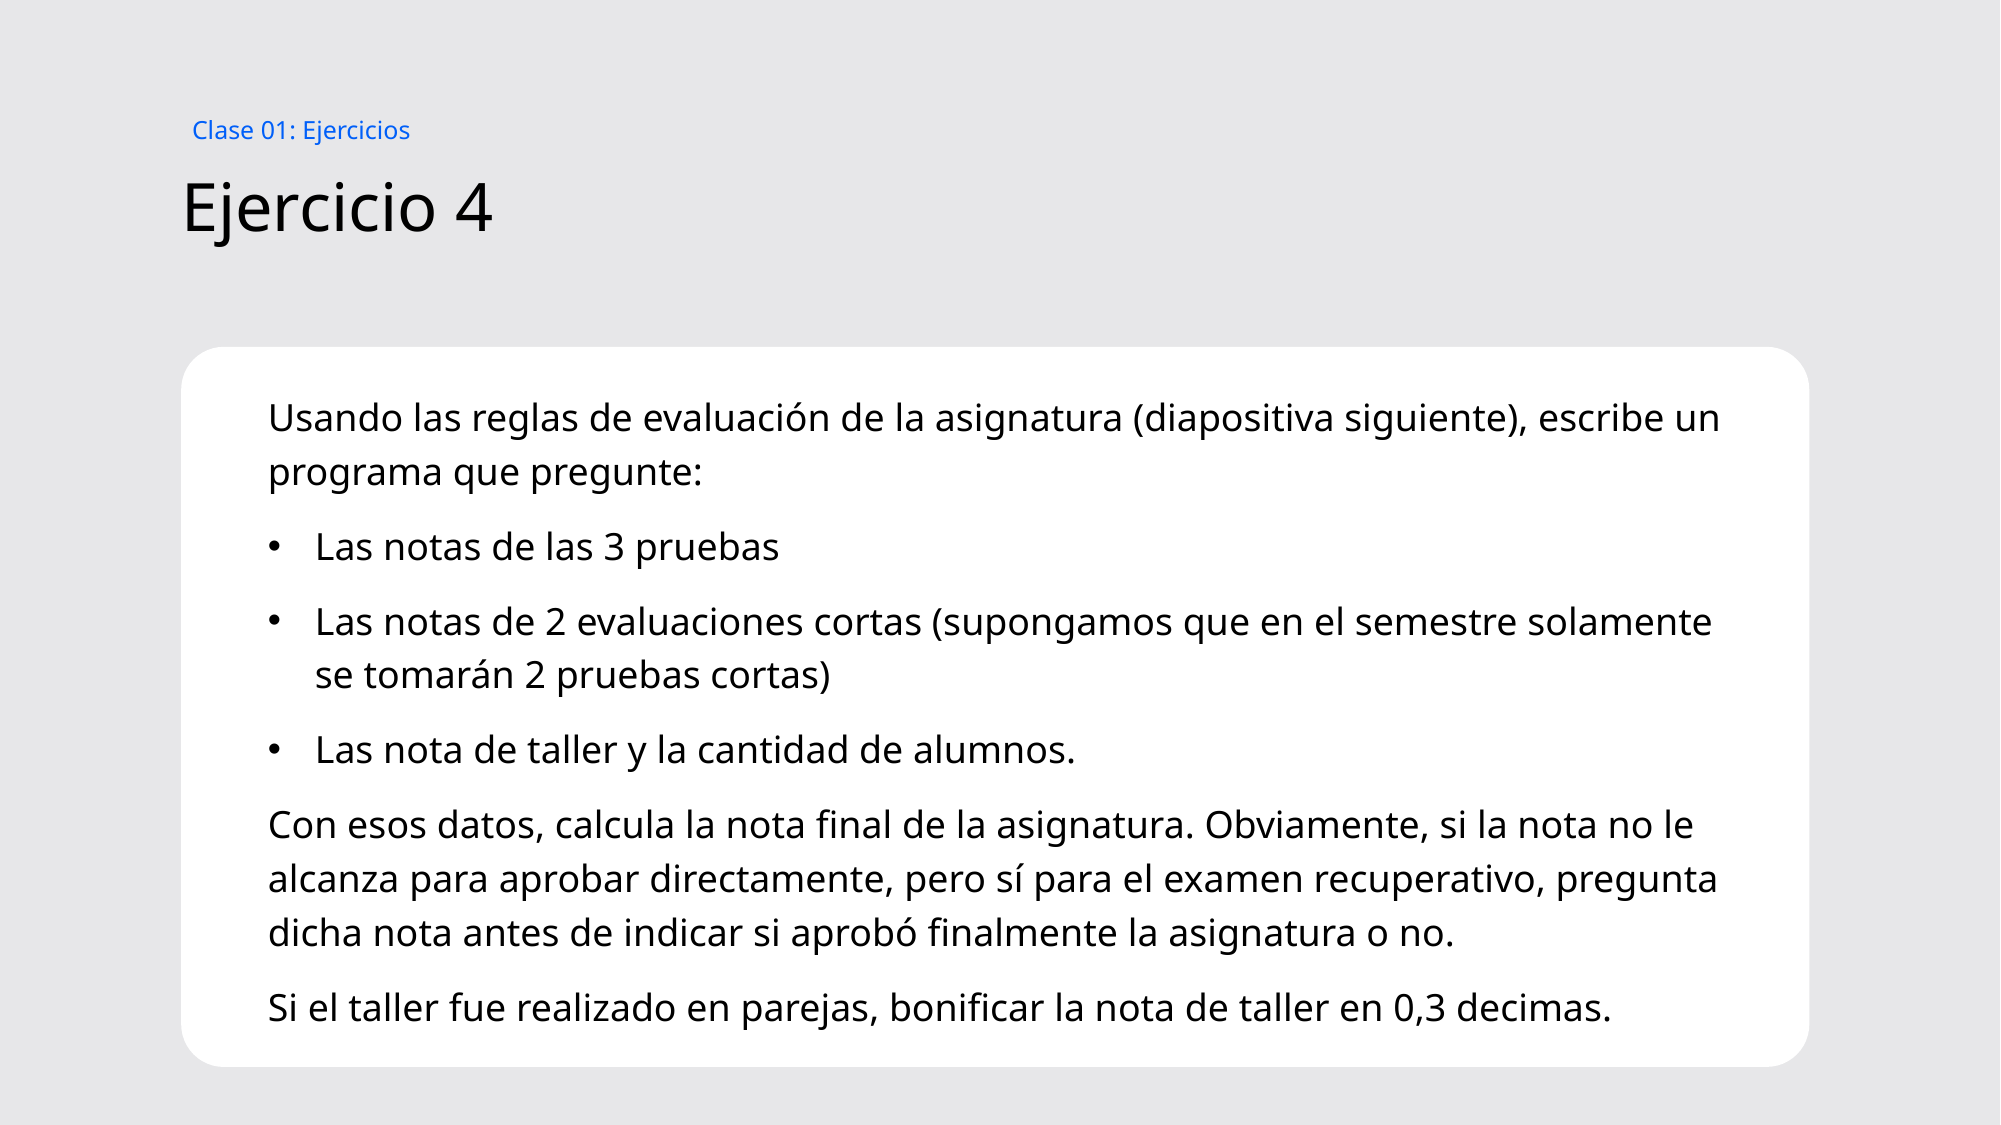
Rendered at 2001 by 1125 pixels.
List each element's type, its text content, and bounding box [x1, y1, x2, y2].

text_box Clase 01: Ejercicios [191, 100, 426, 152]
title Ejercicio 4 [181, 150, 1810, 263]
text_box Usando las reglas de evaluación de la asignatura (diapositiva siguiente), escribe un programa que pregunte: Las notas de las 3 pruebas Las notas de 2 evaluaciones cortas (supongamos que en el semestre solamente se tomarán 2 pruebas cortas) Las nota de taller y la cantidad de alumnos. Con esos datos, calcula la nota final de la asignatura. Obviamente, si la nota no le alcanza para aprobar directamente, pero sí para el examen recuperativo, pregunta dicha nota antes de indicar si aprobó finalmente la asignatura o no. Si el taller fue realizado en parejas, bonificar la nota de taller en 0,3 decimas. [180, 345, 1811, 1068]
